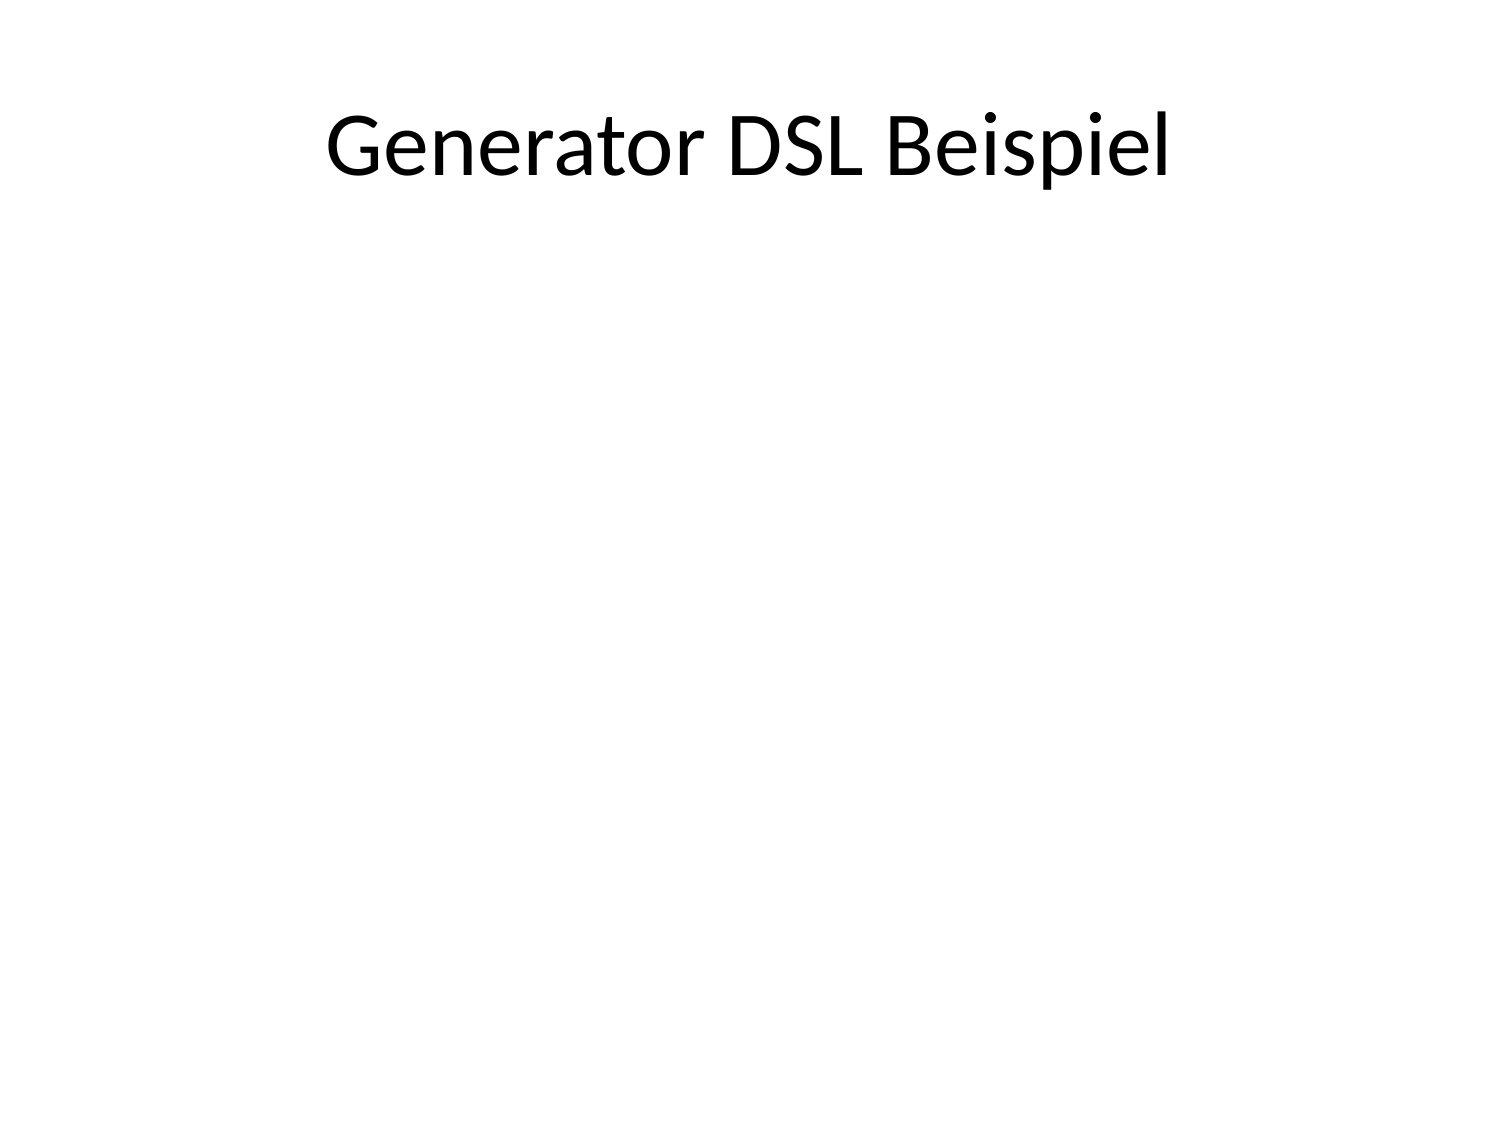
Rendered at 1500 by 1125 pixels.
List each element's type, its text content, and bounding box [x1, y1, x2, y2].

title Generator DSL Beispiel [75, 45, 1425, 233]
